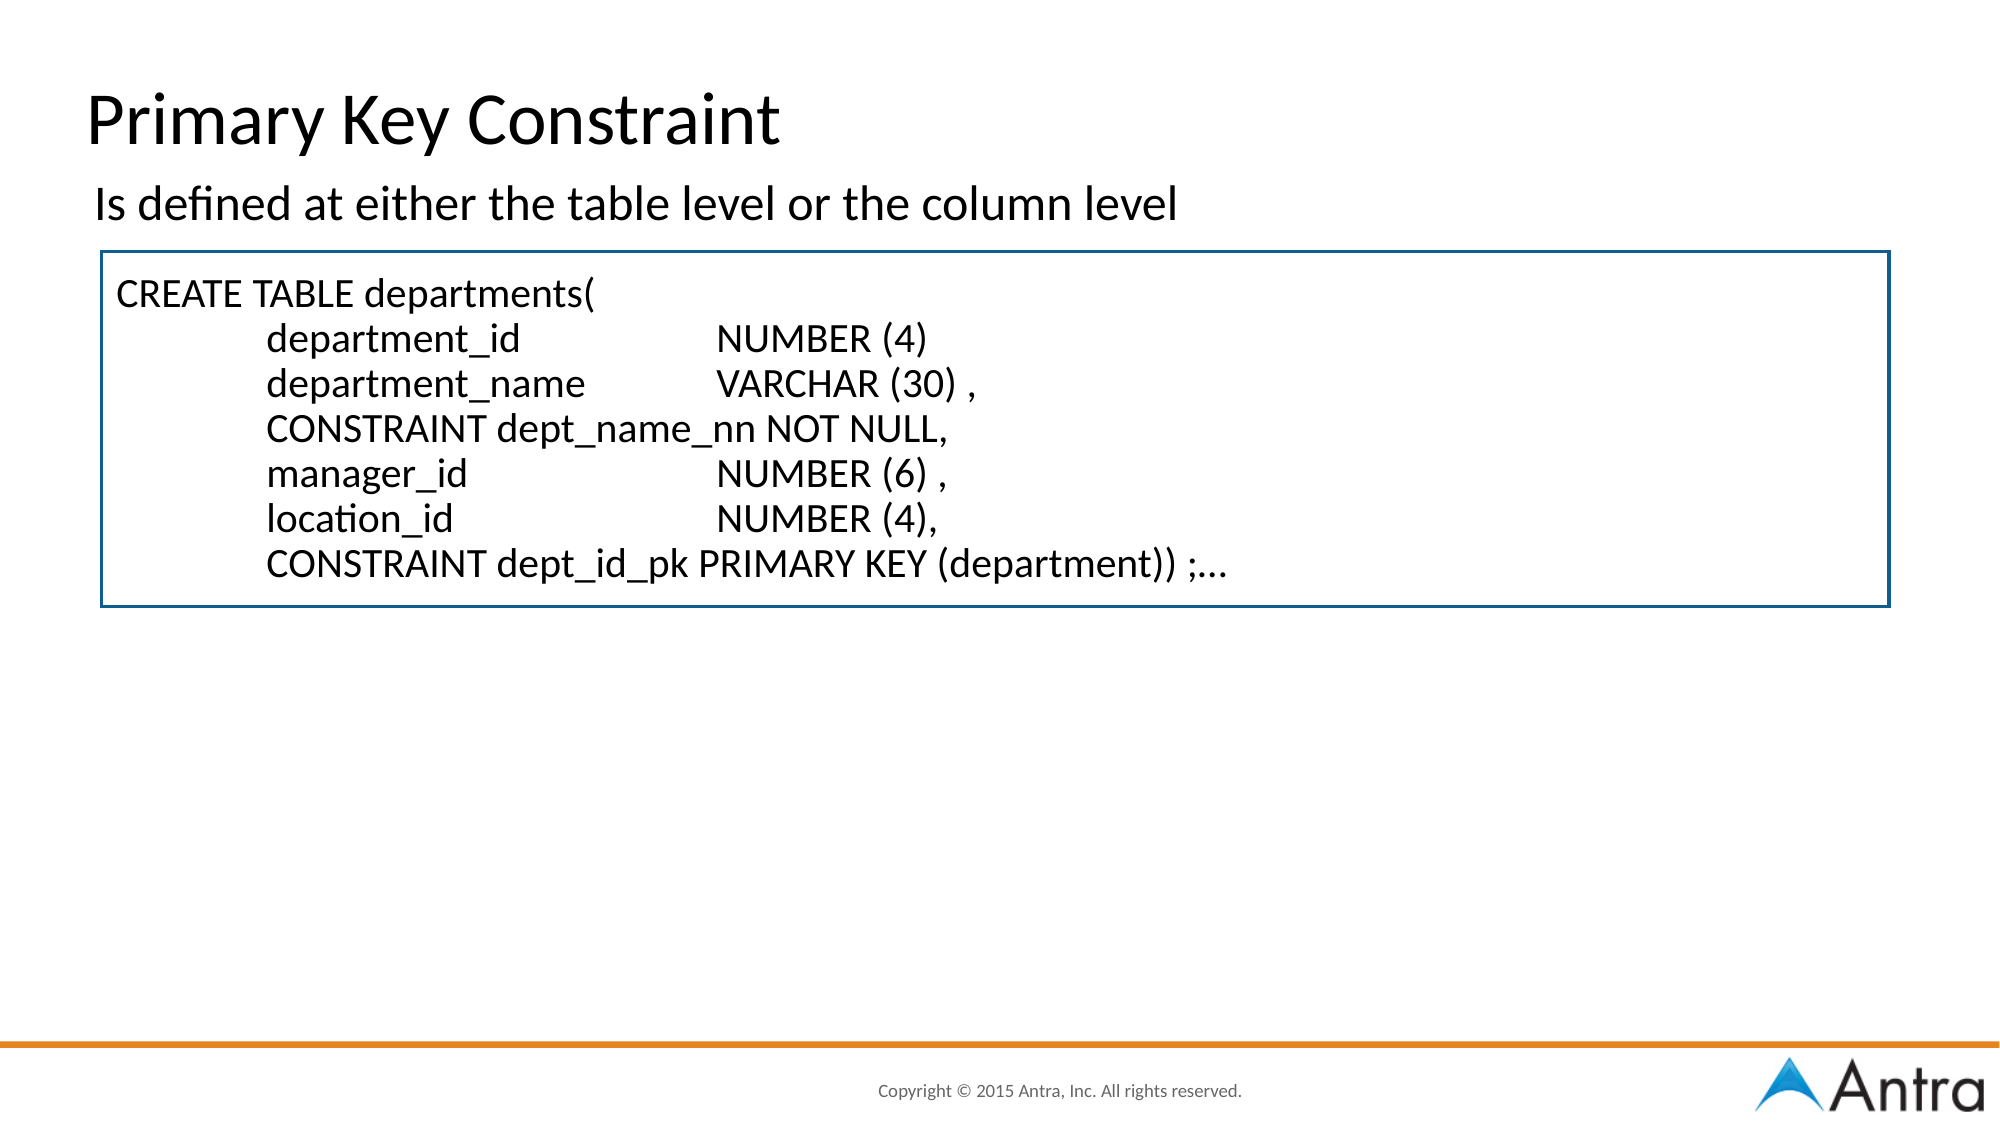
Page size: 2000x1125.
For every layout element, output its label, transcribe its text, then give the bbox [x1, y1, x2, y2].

text_box Is defined at either the table level or the column level [79, 170, 1978, 233]
text_box CREATE TABLE departments( department_id NUMBER (4) department_name VARCHAR (30) , CONSTRAINT dept_name_nn NOT NULL, manager_id NUMBER (6) , location_id NUMBER (4), CONSTRAINT dept_id_pk PRIMARY KEY (department)) ;… [99, 249, 1891, 608]
picture [1744, 1048, 1994, 1122]
text_box Primary Key Constraint [71, 62, 1697, 168]
